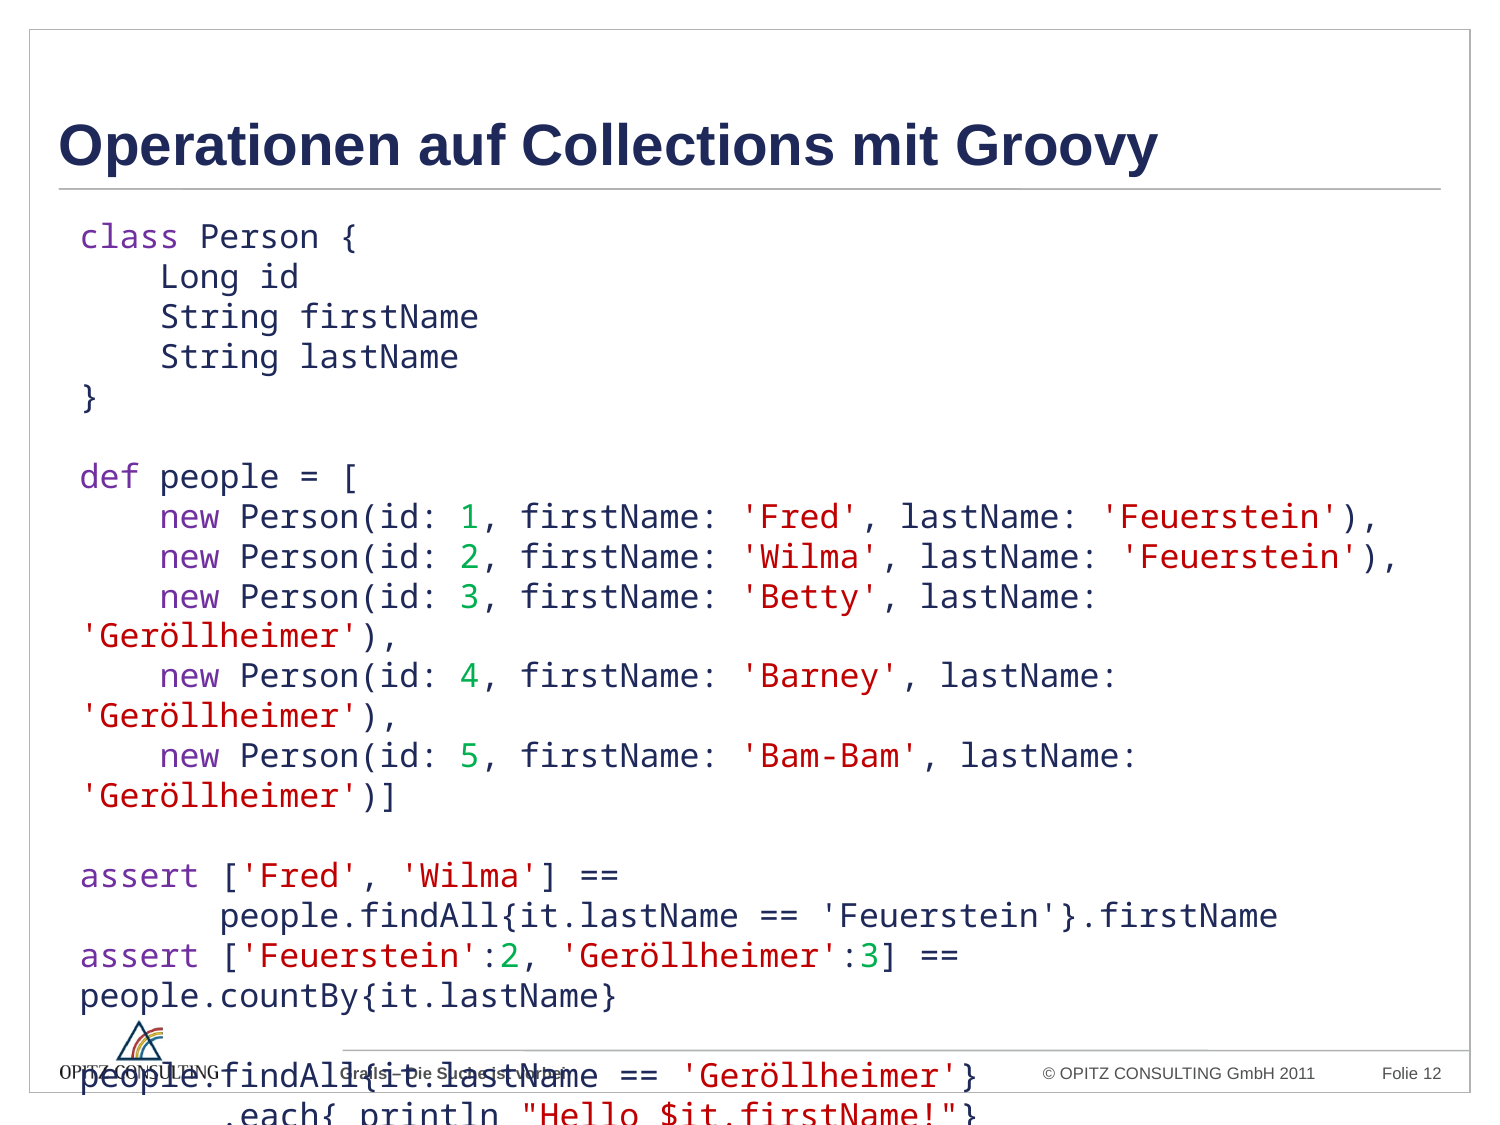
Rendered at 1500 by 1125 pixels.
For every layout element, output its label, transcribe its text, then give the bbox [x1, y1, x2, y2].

picture [60, 1019, 64, 1079]
text_box class Person { Long id String firstName String lastName } def people = [ new Person(id: 1, firstName: 'Fred', lastName: 'Feuerstein'), new Person(id: 2, firstName: 'Wilma', lastName: 'Feuerstein'), new Person(id: 3, firstName: 'Betty', lastName: 'Geröllheimer'), new Person(id: 4, firstName: 'Barney', lastName: 'Geröllheimer'), new Person(id: 5, firstName: 'Bam-Bam', lastName: 'Geröllheimer')] assert ['Fred', 'Wilma'] == people.findAll{it.lastName == 'Feuerstein'}.firstName assert ['Feuerstein':2, 'Geröllheimer':3] == people.countBy{it.lastName} people.findAll{it.lastName == 'Geröllheimer'} .each{ println "Hello $it.firstName!"} [64, 208, 1436, 1125]
title Operationen auf Collections mit Groovy [59, 35, 1442, 178]
